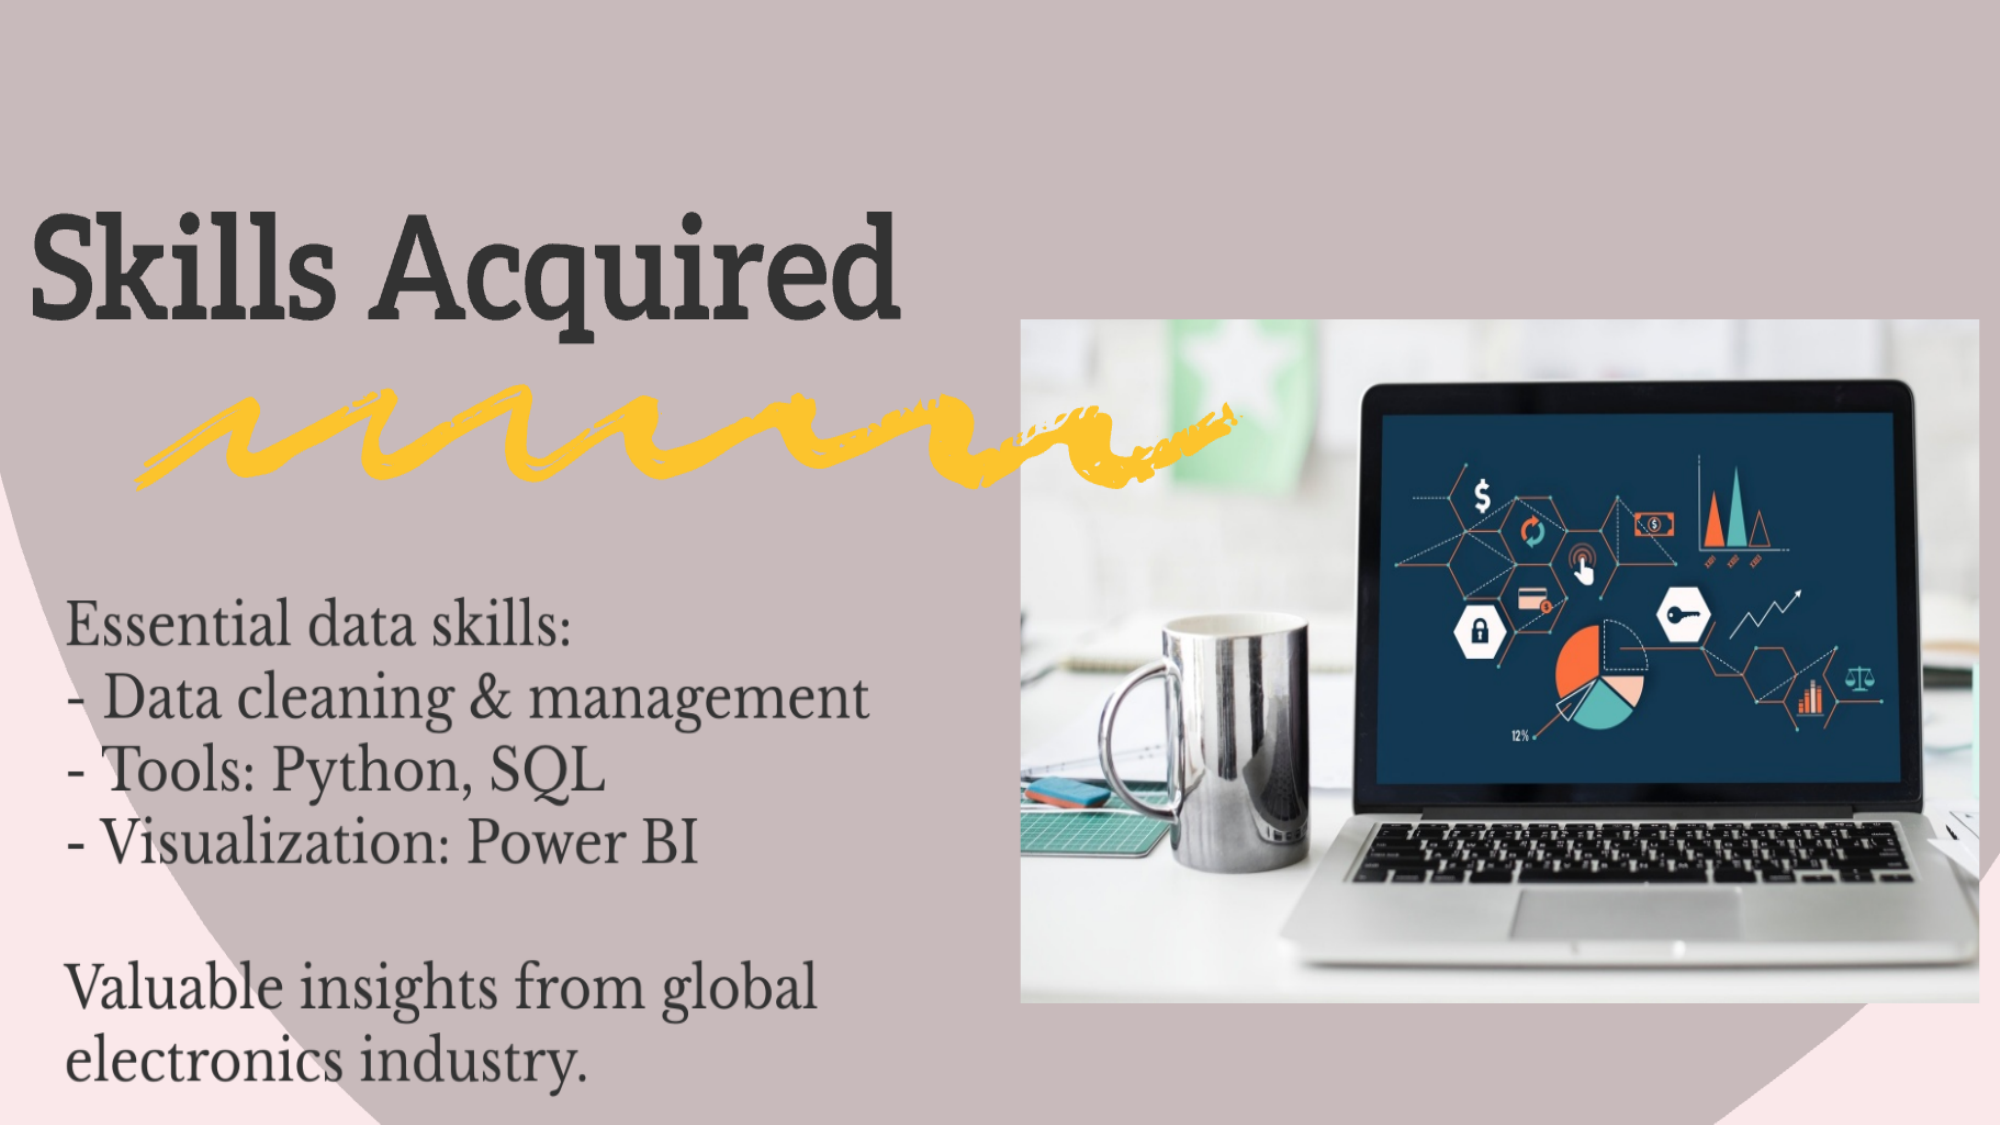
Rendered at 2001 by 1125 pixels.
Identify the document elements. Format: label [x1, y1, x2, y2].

list [0, 0, 2000, 1125]
